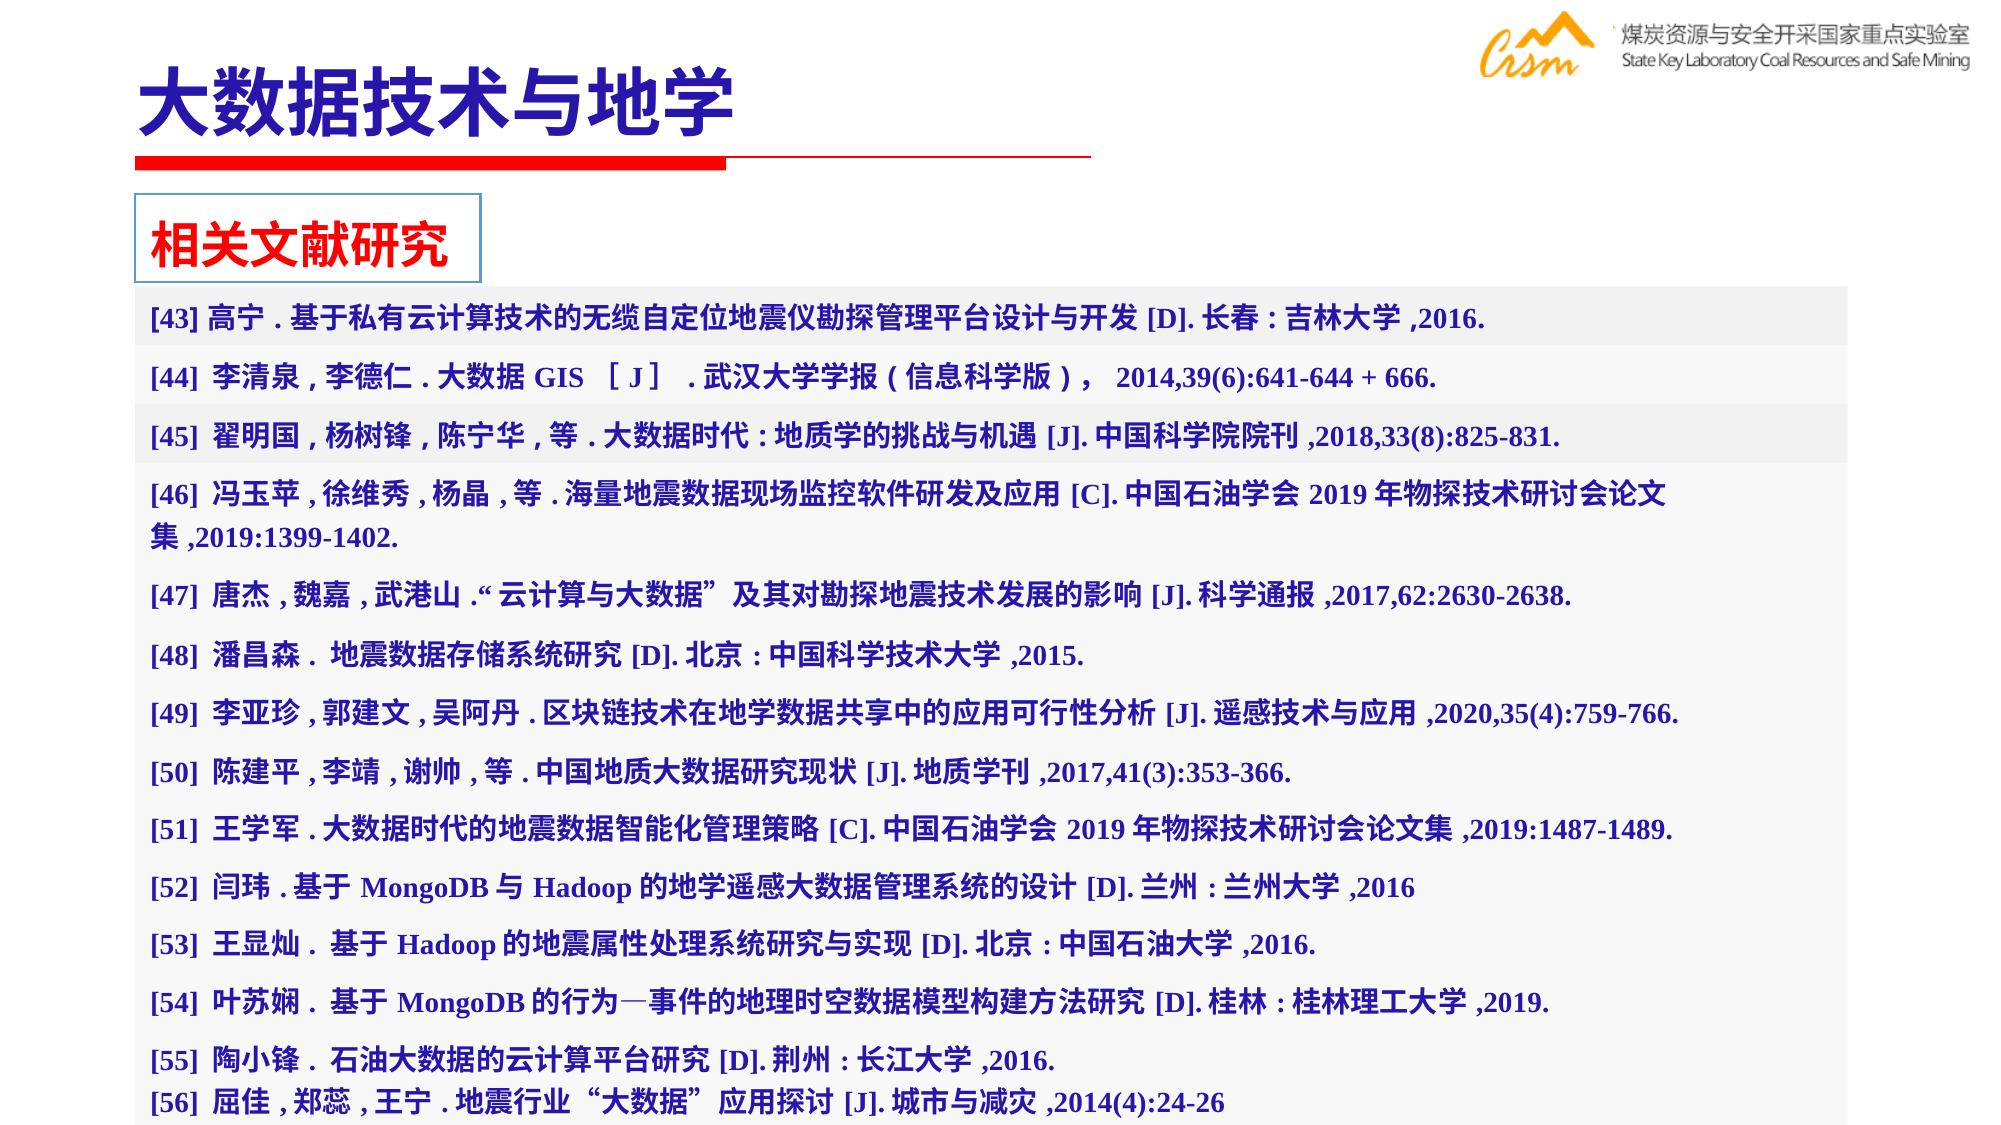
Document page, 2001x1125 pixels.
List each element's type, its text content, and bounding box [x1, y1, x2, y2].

table_cell [50] 陈建平,李靖,谢帅,等.中国地质大数据研究现状[J].地质学刊,2017,41(3):353-366. [135, 741, 1848, 798]
table_cell [54] 叶苏娴. 基于MongoDB的行为—事件的地理时空数据模型构建方法研究[D].桂林:桂林理工大学,2019. [135, 971, 1848, 1029]
table_cell [46] 冯玉苹,徐维秀,杨晶,等.海量地震数据现场监控软件研发及应用[C].中国石油学会2019年物探技术研讨会论文集,2019:1399-1402. [135, 463, 1848, 564]
text_box 相关文献研究 [134, 193, 482, 283]
table_cell [44] 李清泉,李德仁.大数据GIS［J］.武汉大学学报(信息科学版)，2014,39(6):641-644 + 666. [135, 345, 1848, 404]
table_cell [45] 翟明国,杨树锋,陈宁华,等.大数据时代:地质学的挑战与机遇[J].中国科学院院刊,2018,33(8):825-831. [135, 404, 1848, 463]
table_cell [55] 陶小锋. 石油大数据的云计算平台研究[D].荆州:长江大学,2016. [56] 屈佳,郑蕊,王宁.地震行业“大数据”应用探讨[J].城市与减灾,2014(4):24-26 [135, 1029, 1848, 1125]
text_box [135, 156, 1092, 171]
table_cell [53] 王显灿. 基于Hadoop的地震属性处理系统研究与实现[D].北京:中国石油大学,2016. [135, 913, 1848, 971]
text_box 大数据技术与地学 [121, 48, 1135, 145]
table_cell [52] 闫玮.基于MongoDB与Hadoop的地学遥感大数据管理系统的设计[D].兰州:兰州大学,2016 [135, 856, 1848, 913]
table_header [43]高宁.基于私有云计算技术的无缆自定位地震仪勘探管理平台设计与开发[D].长春:吉林大学,2016. [135, 286, 1848, 345]
table_cell [48] 潘昌森. 地震数据存储系统研究[D].北京:中国科学技术大学,2015. [135, 623, 1848, 682]
table_cell [47] 唐杰,魏嘉,武港山.“云计算与大数据”及其对勘探地震技术发展的影响[J].科学通报,2017,62:2630-2638. [135, 564, 1848, 623]
picture [1444, 9, 2000, 82]
table_cell [49] 李亚珍,郭建文,吴阿丹.区块链技术在地学数据共享中的应用可行性分析[J].遥感技术与应用,2020,35(4):759-766. [135, 682, 1848, 741]
table_cell [51] 王学军.大数据时代的地震数据智能化管理策略[C].中国石油学会2019年物探技术研讨会论文集,2019:1487-1489. [135, 798, 1848, 856]
